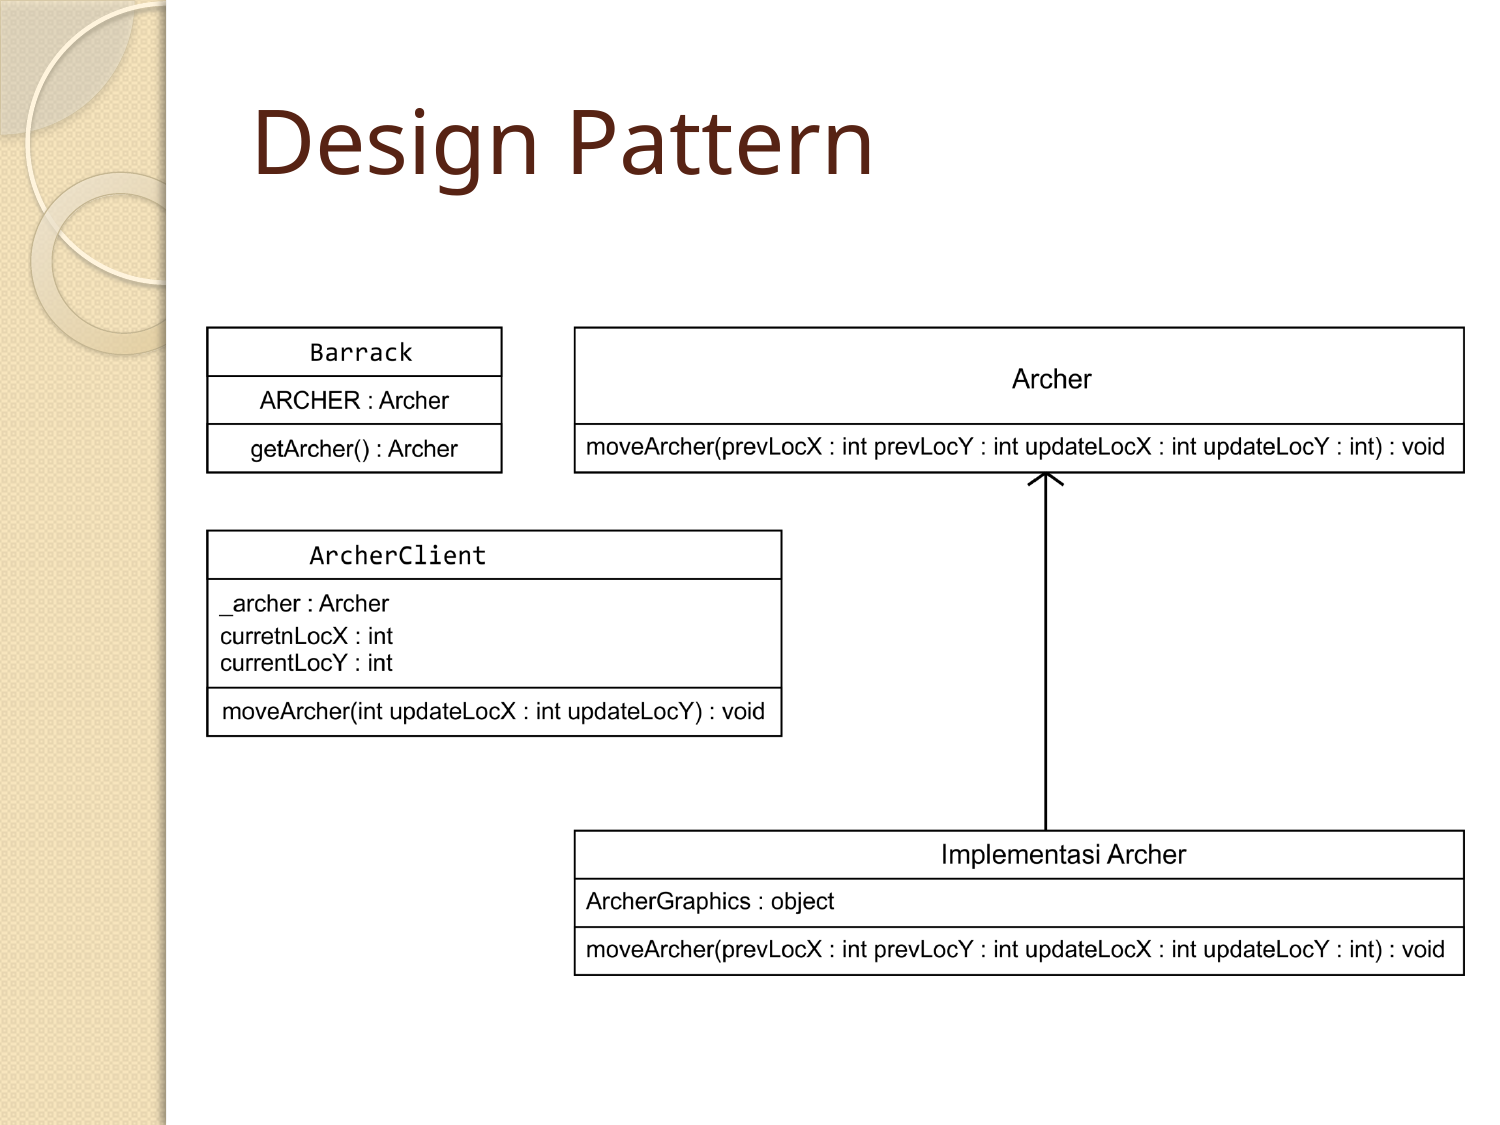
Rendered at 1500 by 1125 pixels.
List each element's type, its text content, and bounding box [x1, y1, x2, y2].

picture [206, 326, 1466, 977]
title Design Pattern [235, 45, 1466, 233]
